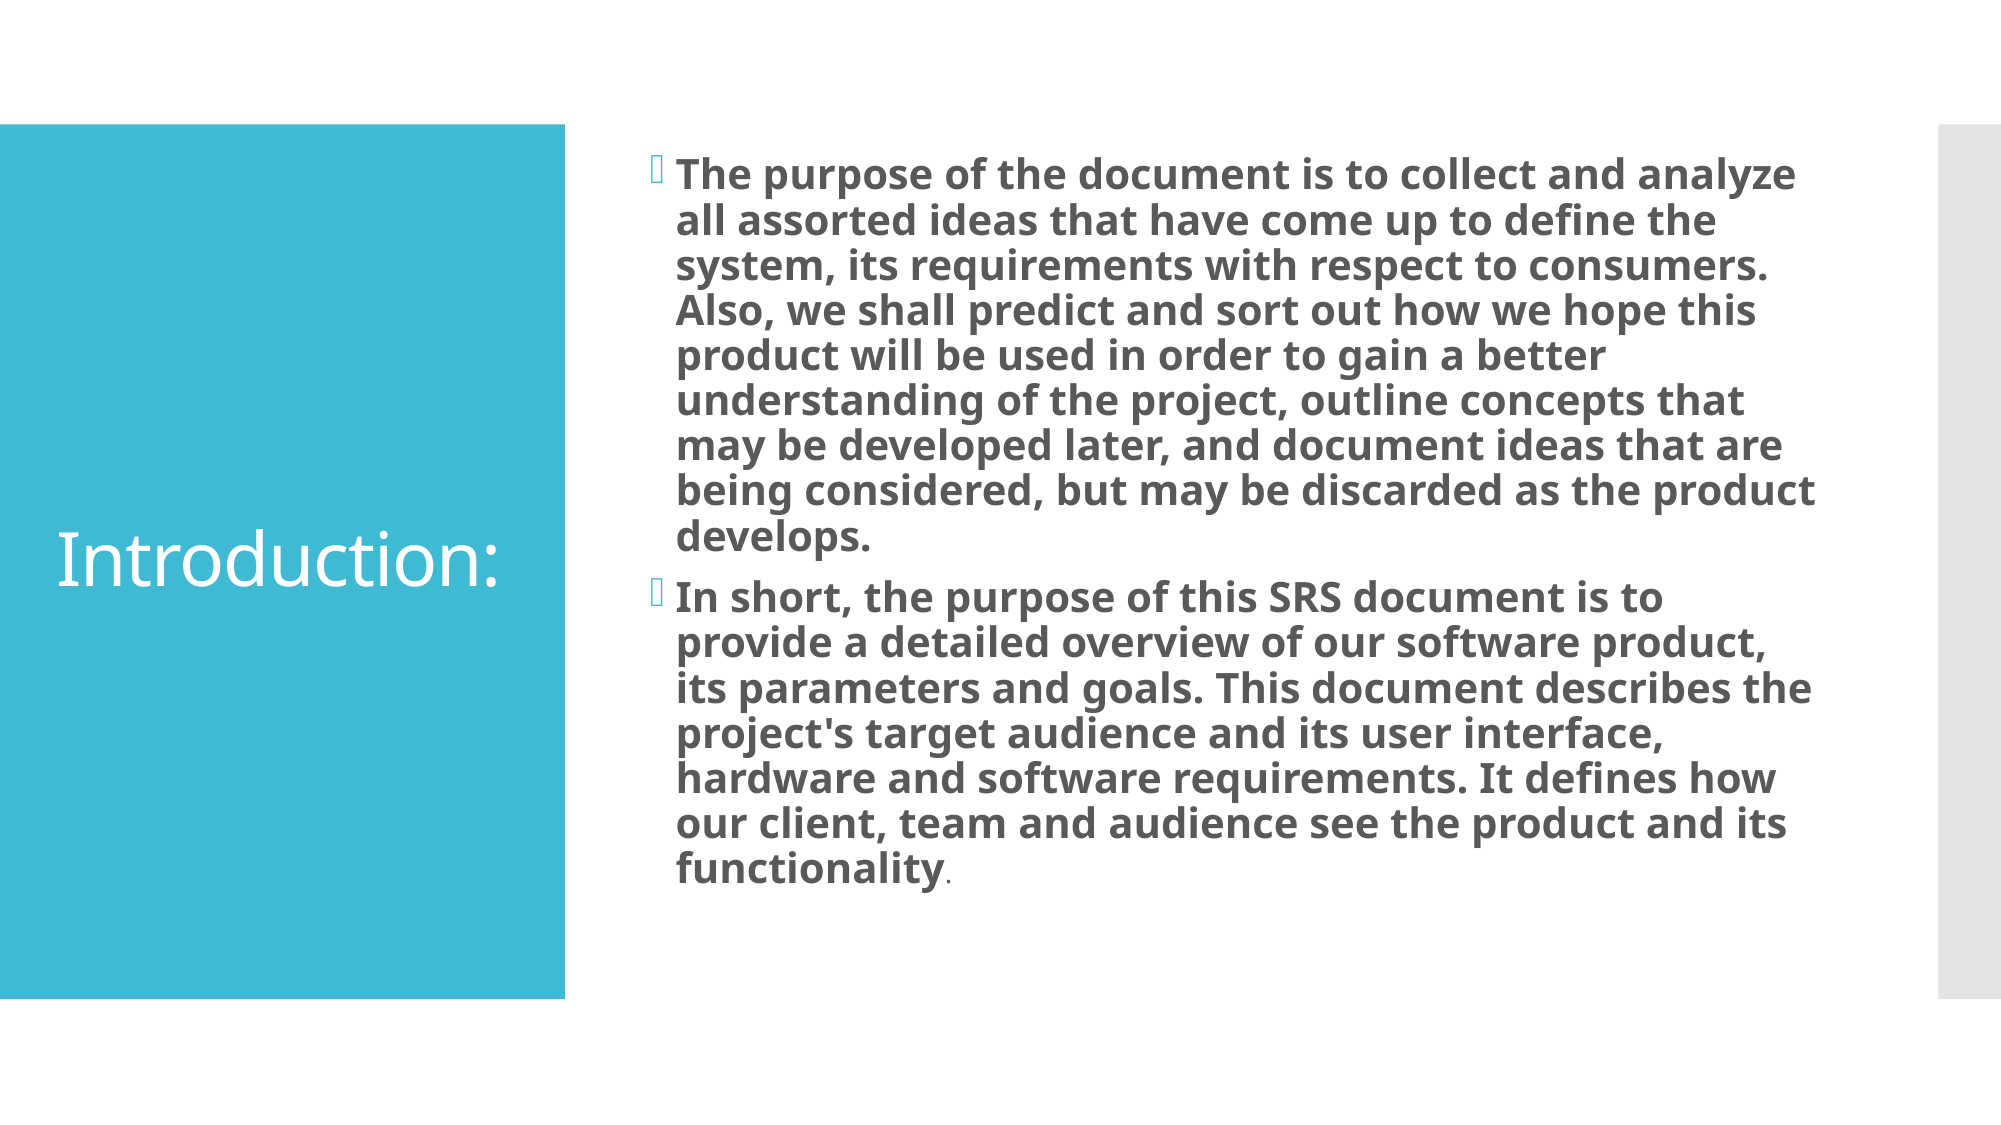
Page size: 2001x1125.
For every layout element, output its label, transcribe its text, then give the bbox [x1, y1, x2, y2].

list The purpose of the document is to collect and analyze all assorted ideas that have come up to define the system, its requirements with respect to consumers. Also, we shall predict and sort out how we hope this product will be used in order to gain a better understanding of the project, outline concepts that may be developed later, and document ideas that are being considered, but may be discarded as the product develops. In short, the purpose of this SRS document is to provide a detailed overview of our software product, its parameters and goals. This document describes the project's target audience and its user interface, hardware and software requirements. It defines how our client, team and audience see the product and its functionality. [634, 141, 1835, 982]
title Introduction: [41, 184, 525, 940]
